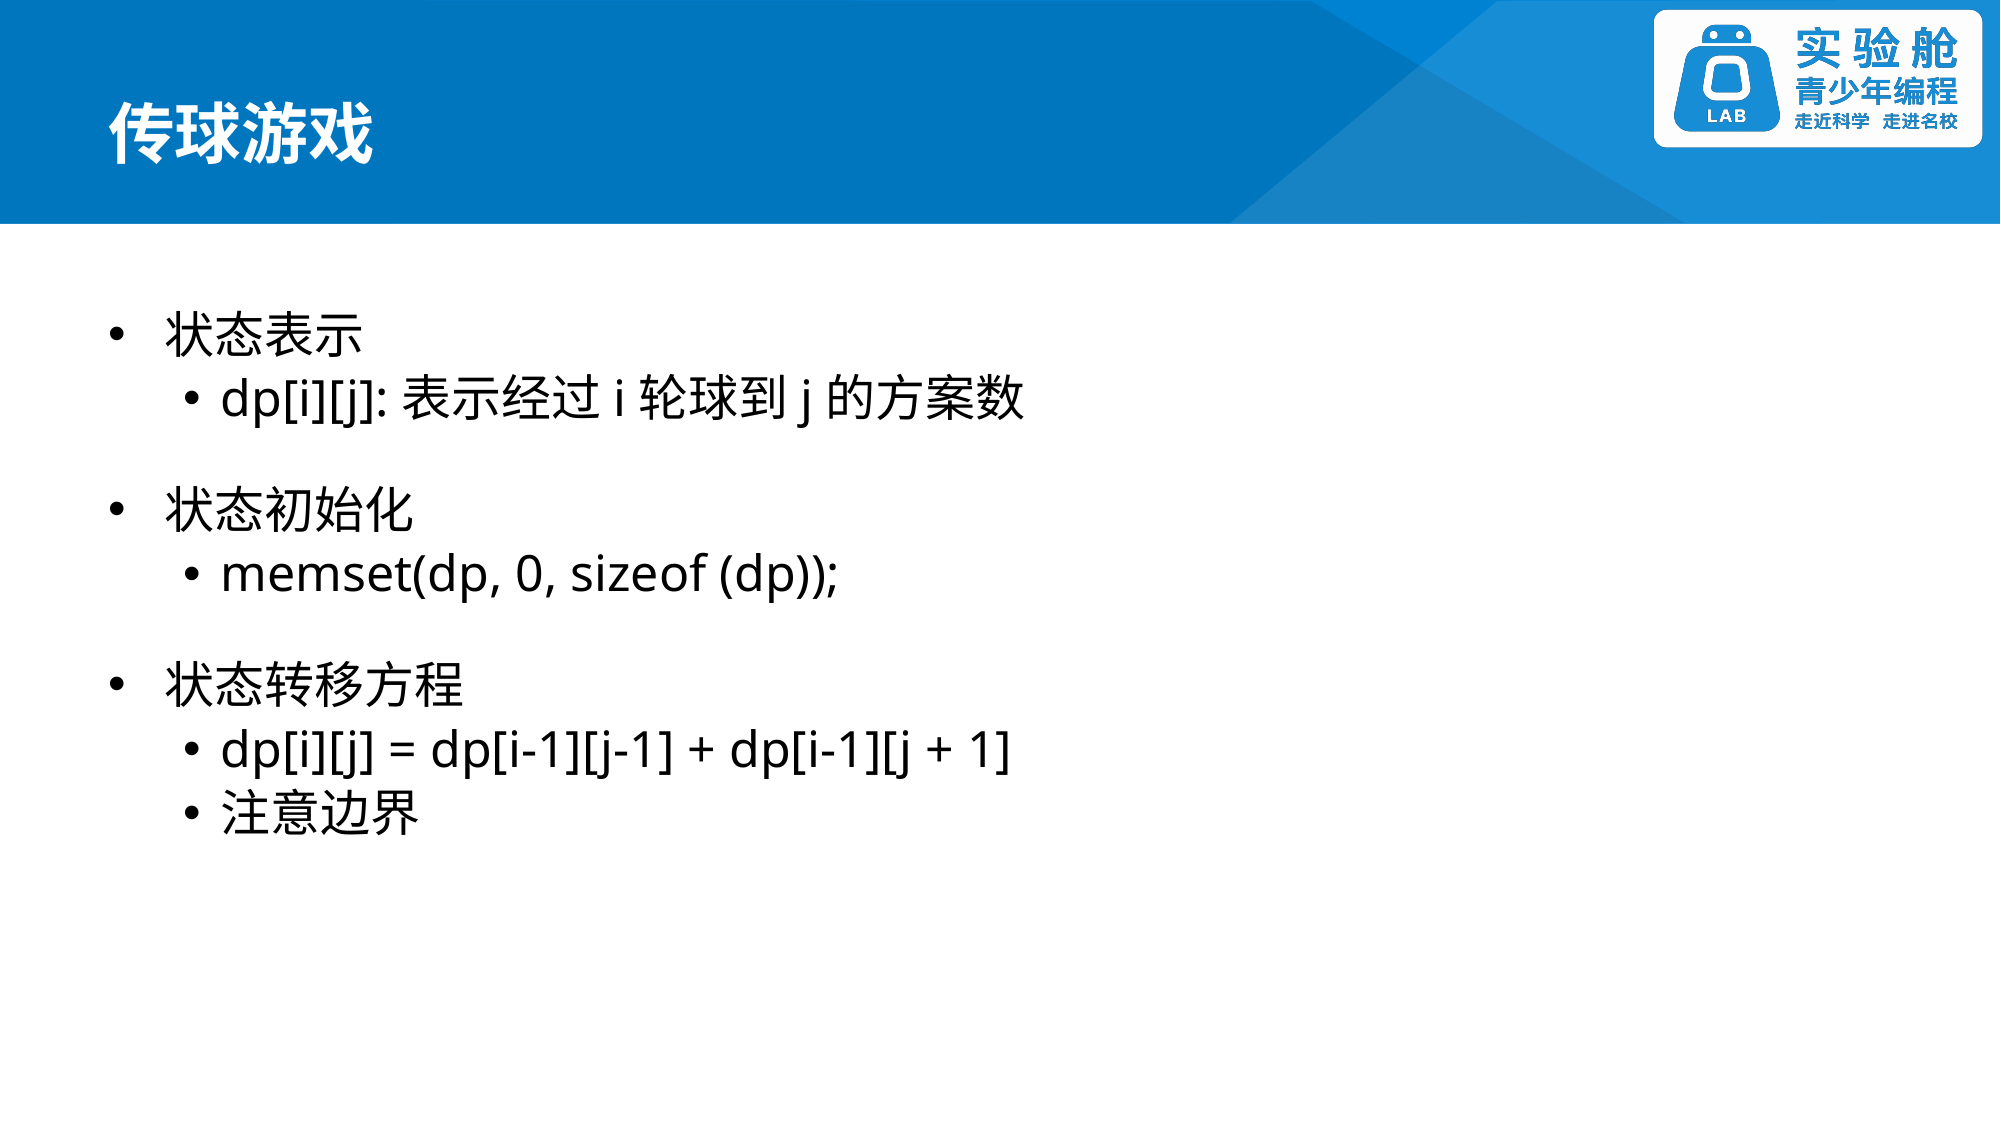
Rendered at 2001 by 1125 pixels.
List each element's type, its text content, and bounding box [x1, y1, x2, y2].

picture [1638, 0, 2000, 160]
list 状态表示 dp[i][j]:表示经过i轮球到j的方案数 状态初始化 memset(dp, 0, sizeof (dp)); 状态转移方程 dp[i][j] = dp[i-1][j-1] + dp[i-1][j + 1] 注意边界 [93, 265, 1904, 1031]
list 传球游戏 [93, 93, 1547, 186]
